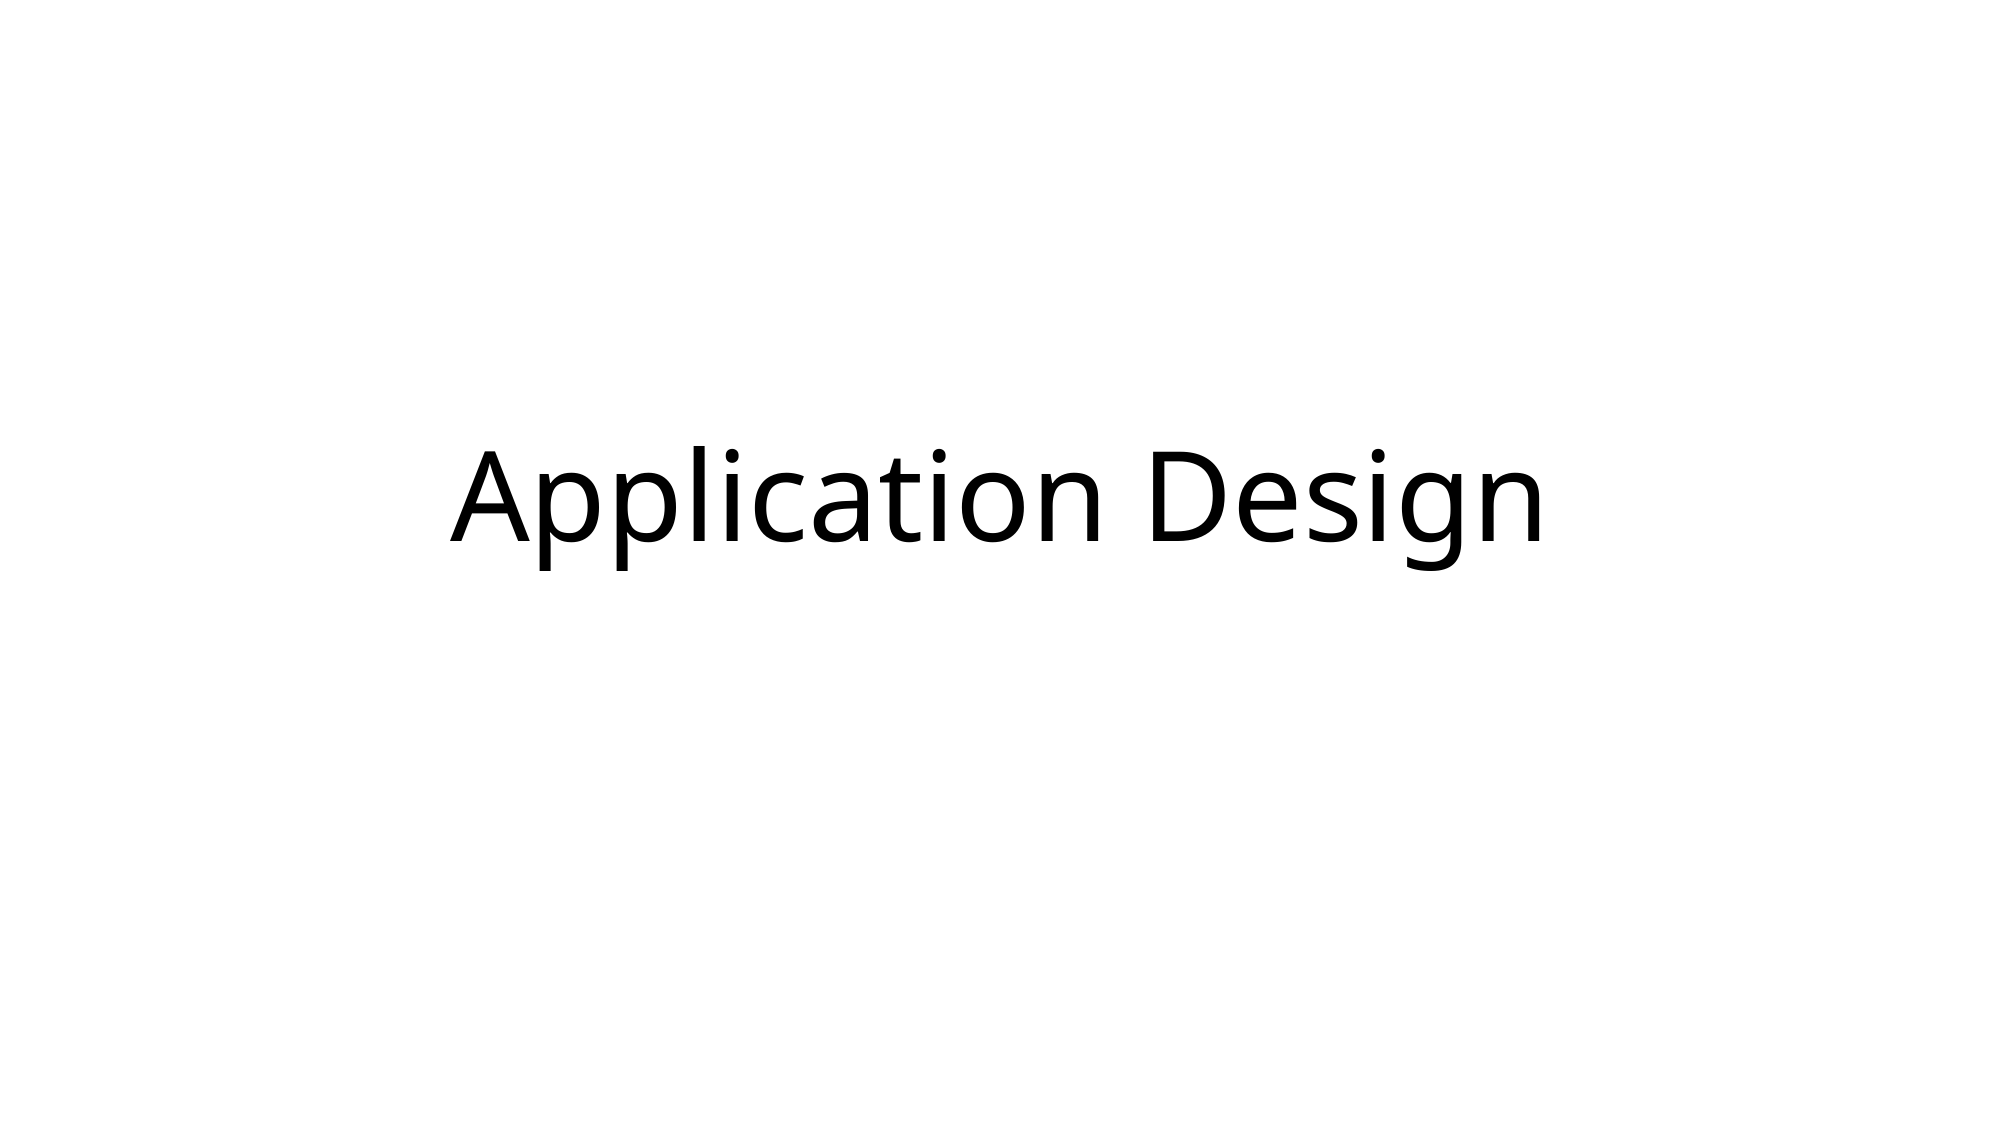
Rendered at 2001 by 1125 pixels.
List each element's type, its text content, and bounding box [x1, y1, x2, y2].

title Application Design [249, 184, 1750, 576]
